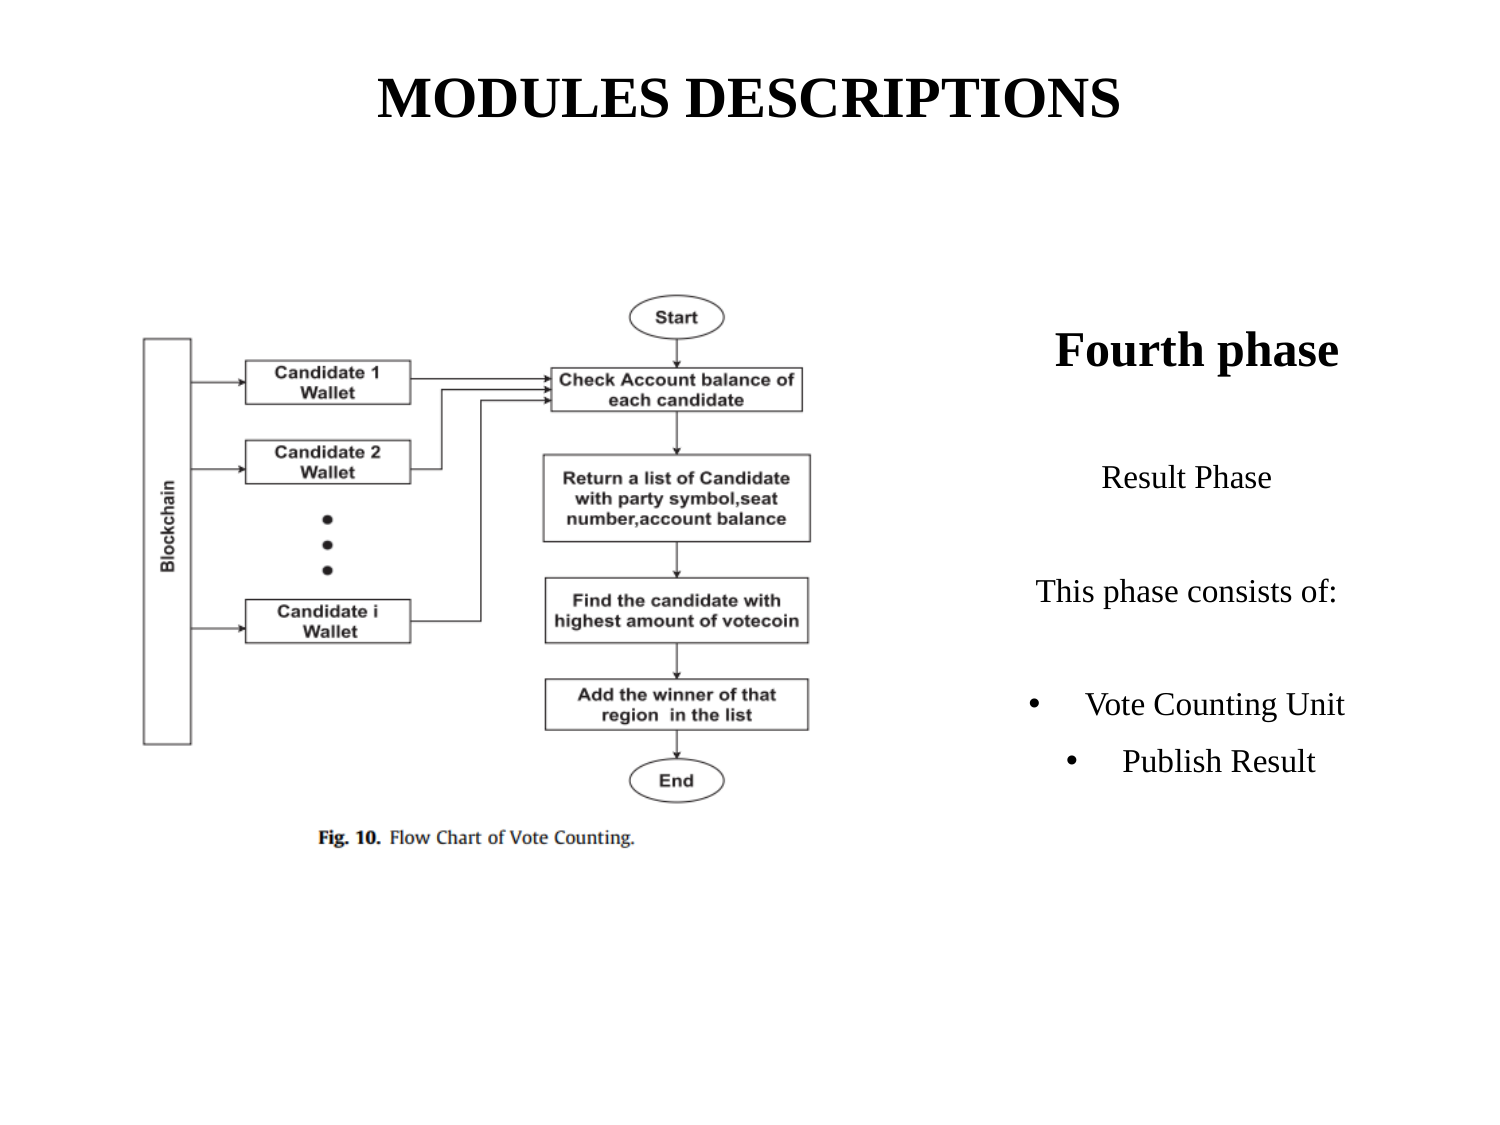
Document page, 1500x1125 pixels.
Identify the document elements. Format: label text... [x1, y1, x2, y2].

text_box Fourth phase [927, 309, 1468, 384]
list Result Phase This phase consists of: Vote Counting Unit Publish Result [911, 452, 1452, 842]
title MODULES DESCRIPTIONS [103, 62, 1397, 136]
picture [84, 284, 865, 867]
